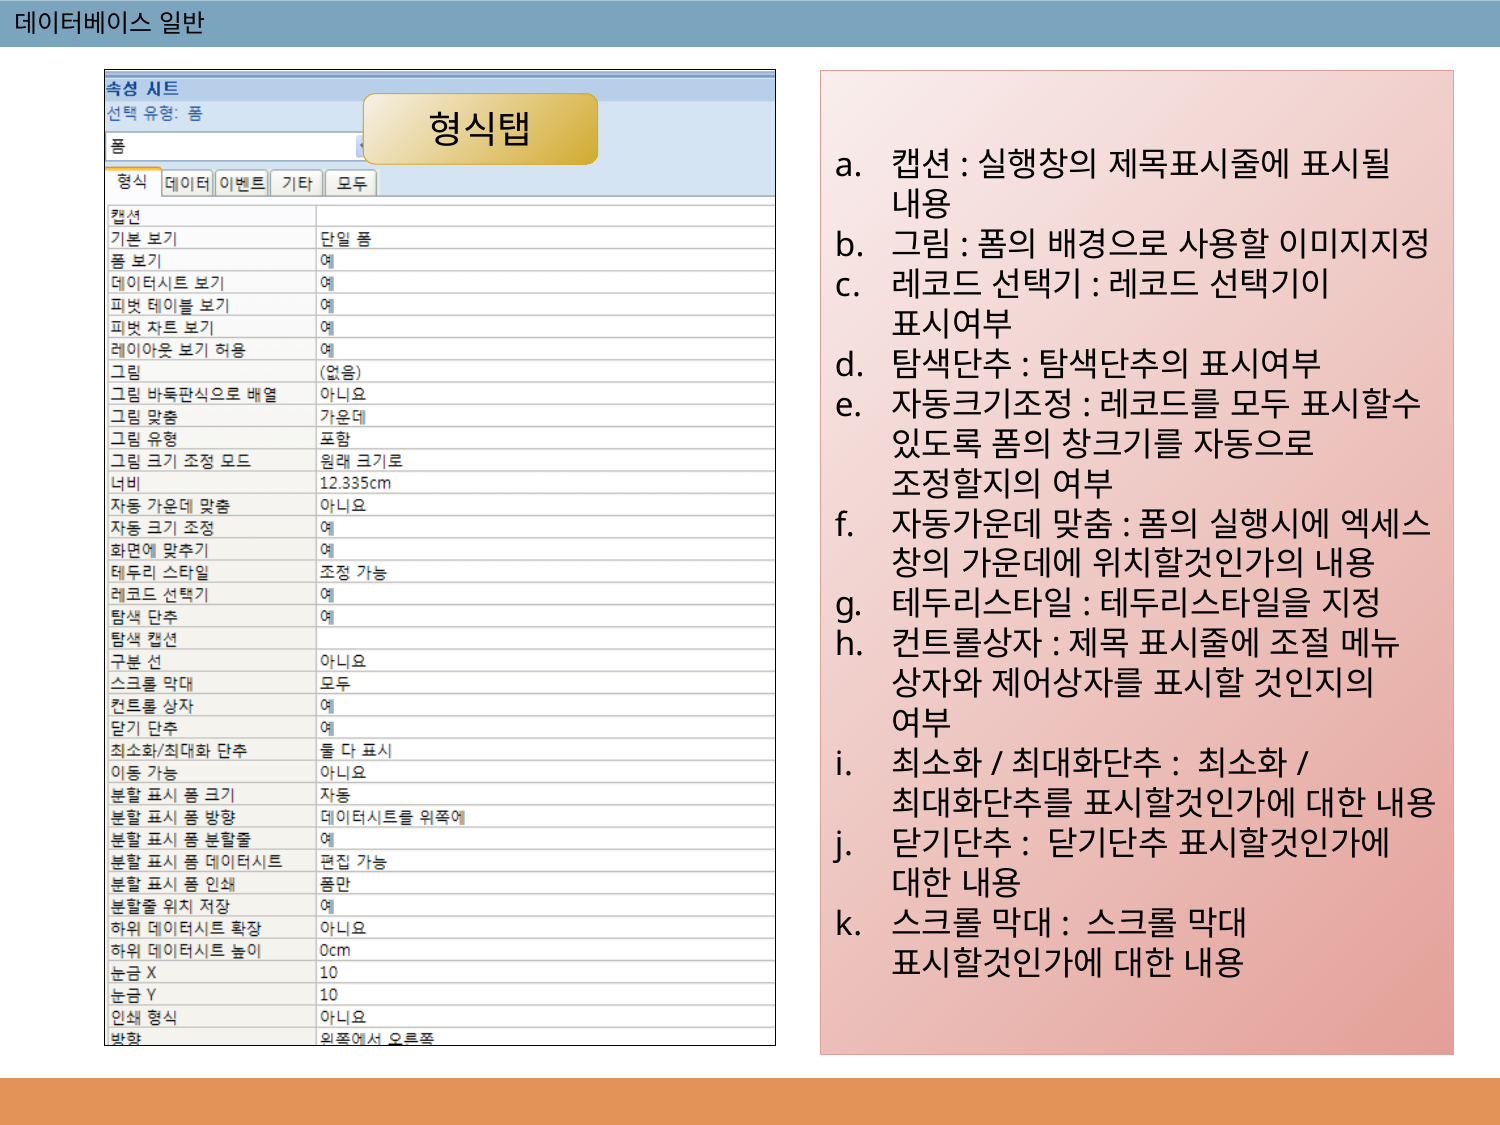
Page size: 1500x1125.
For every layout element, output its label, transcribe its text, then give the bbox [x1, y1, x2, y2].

text_box 캡션:실행창의 제목표시줄에 표시될 내용 그림:폼의 배경으로 사용할 이미지지정 레코드 선택기:레코드 선택기이 표시여부 탐색단추:탐색단추의 표시여부 자동크기조정:레코드를 모두 표시할수 있도록 폼의 창크기를 자동으로 조정할지의 여부 자동가운데 맞춤:폼의 실행시에 엑세스 창의 가운데에 위치할것인가의 내용 테두리스타일:테두리스타일을 지정 컨트롤상자:제목 표시줄에 조절 메뉴 상자와 제어상자를 표시할 것인지의 여부 최소화/최대화단추: 최소화/최대화단추를 표시할것인가에 대한 내용 닫기단추: 닫기단추 표시할것인가에 대한 내용 스크롤 막대: 스크롤 막대 표시할것인가에 대한 내용 [820, 70, 1454, 1055]
picture [105, 70, 775, 1045]
